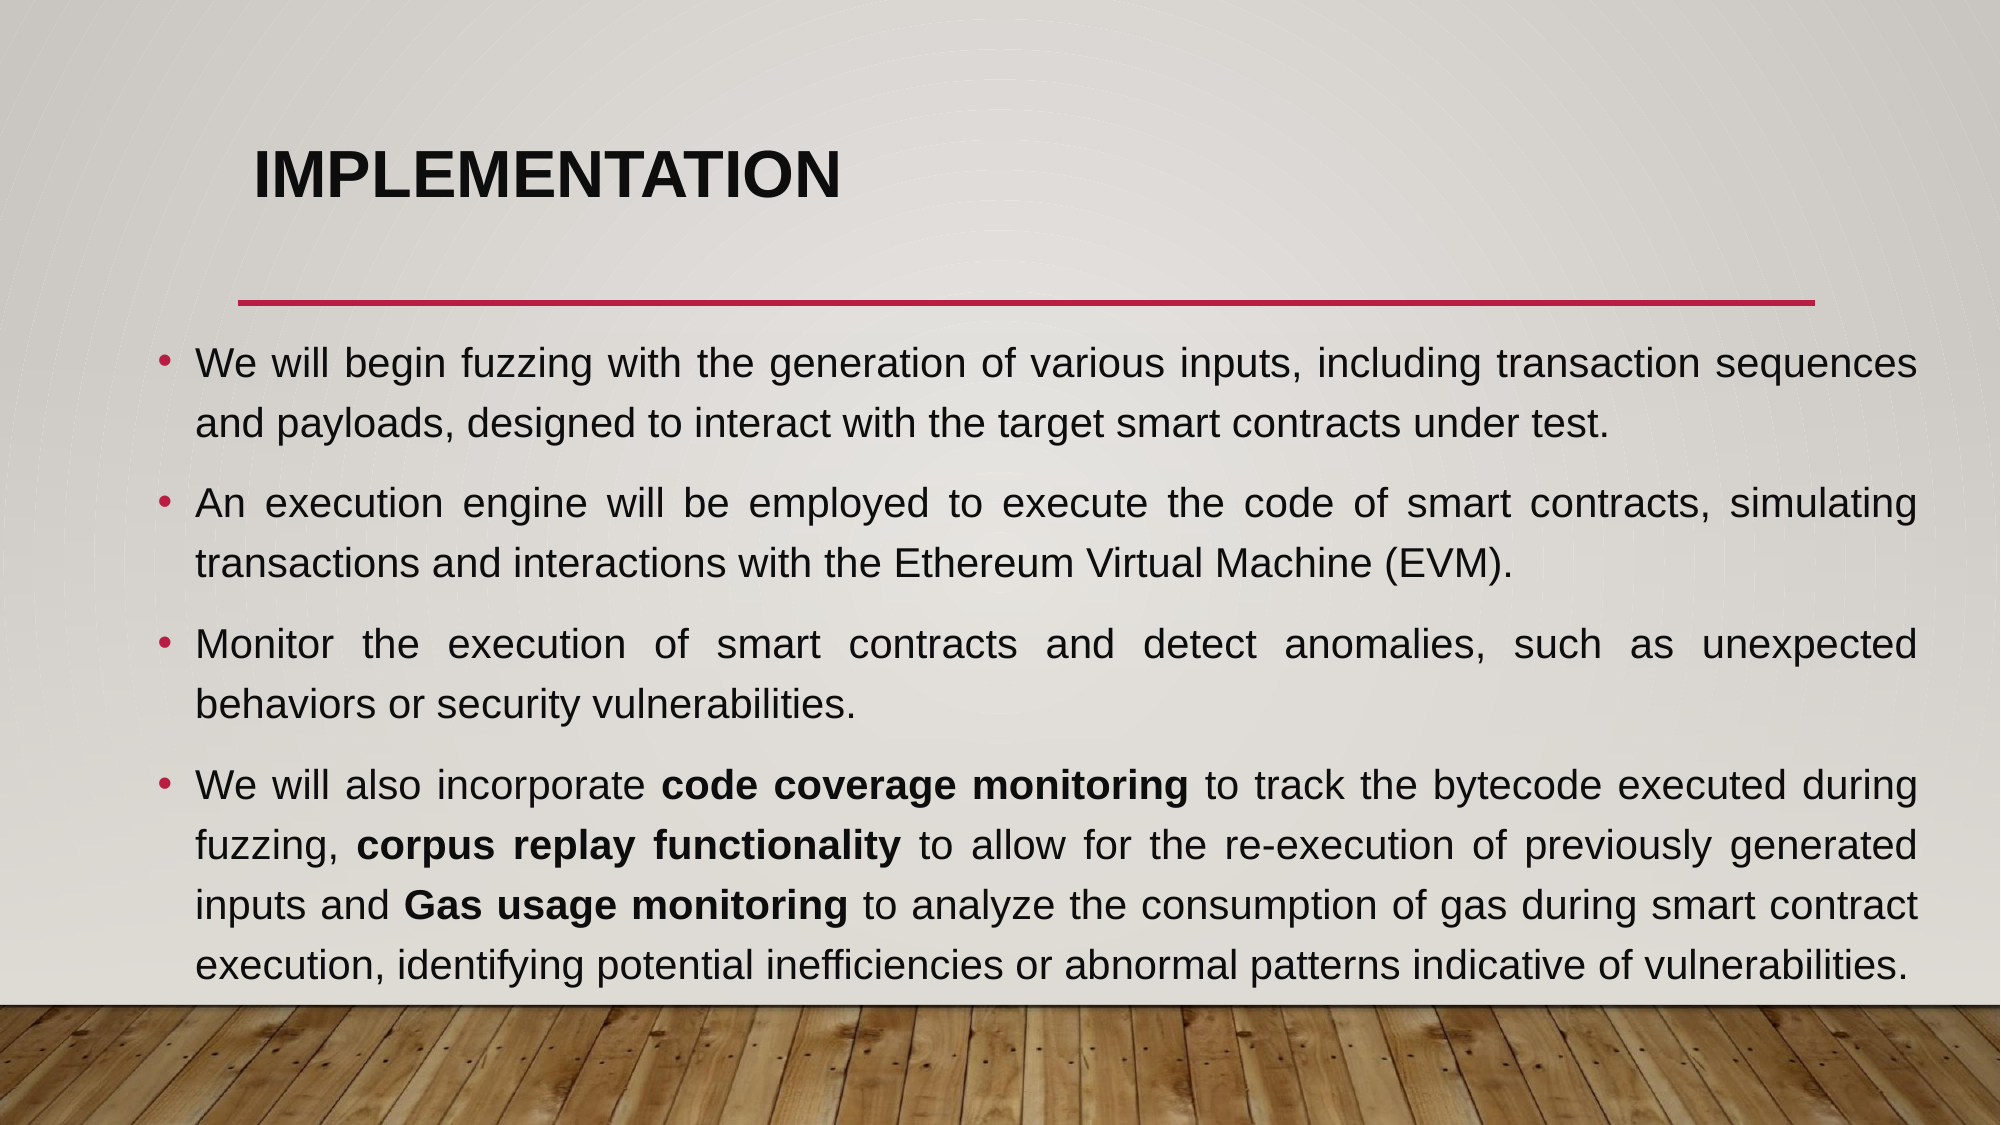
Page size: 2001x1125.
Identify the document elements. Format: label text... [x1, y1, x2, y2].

picture [0, 1005, 2000, 1125]
title IMPLEMENTATION [238, 131, 1814, 305]
list We will begin fuzzing with the generation of various inputs, including transaction sequences and payloads, designed to interact with the target smart contracts under test. An execution engine will be employed to execute the code of smart contracts, simulating transactions and interactions with the Ethereum Virtual Machine (EVM). Monitor the execution of smart contracts and detect anomalies, such as unexpected behaviors or security vulnerabilities. We will also incorporate code coverage monitoring to track the bytecode executed during fuzzing, corpus replay functionality to allow for the re-execution of previously generated inputs and Gas usage monitoring to analyze the consumption of gas during smart contract execution, identifying potential inefficiencies or abnormal patterns indicative of vulnerabilities. [142, 317, 1934, 993]
